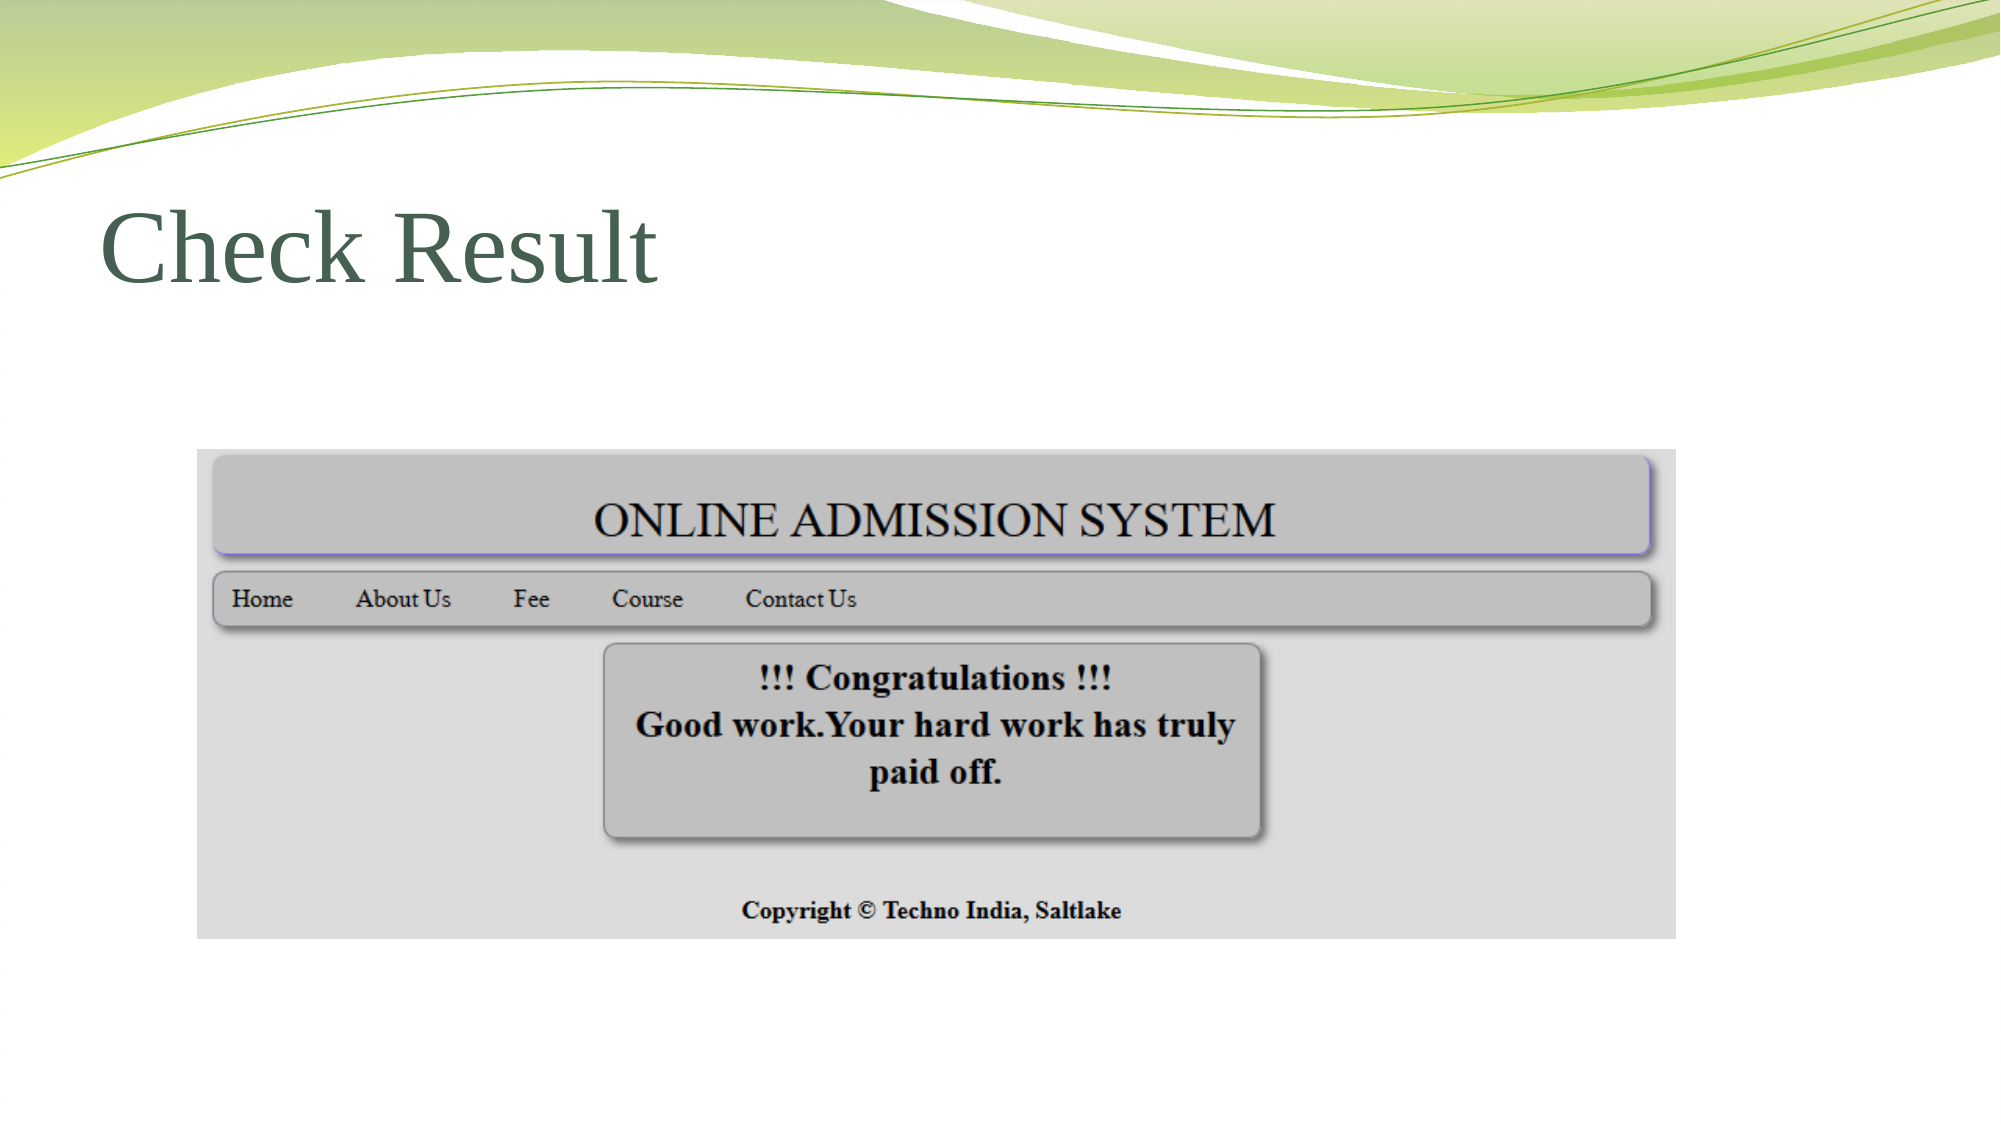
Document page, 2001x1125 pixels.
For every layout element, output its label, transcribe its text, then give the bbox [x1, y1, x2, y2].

title Check Result [99, 115, 1900, 303]
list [197, 449, 1676, 939]
